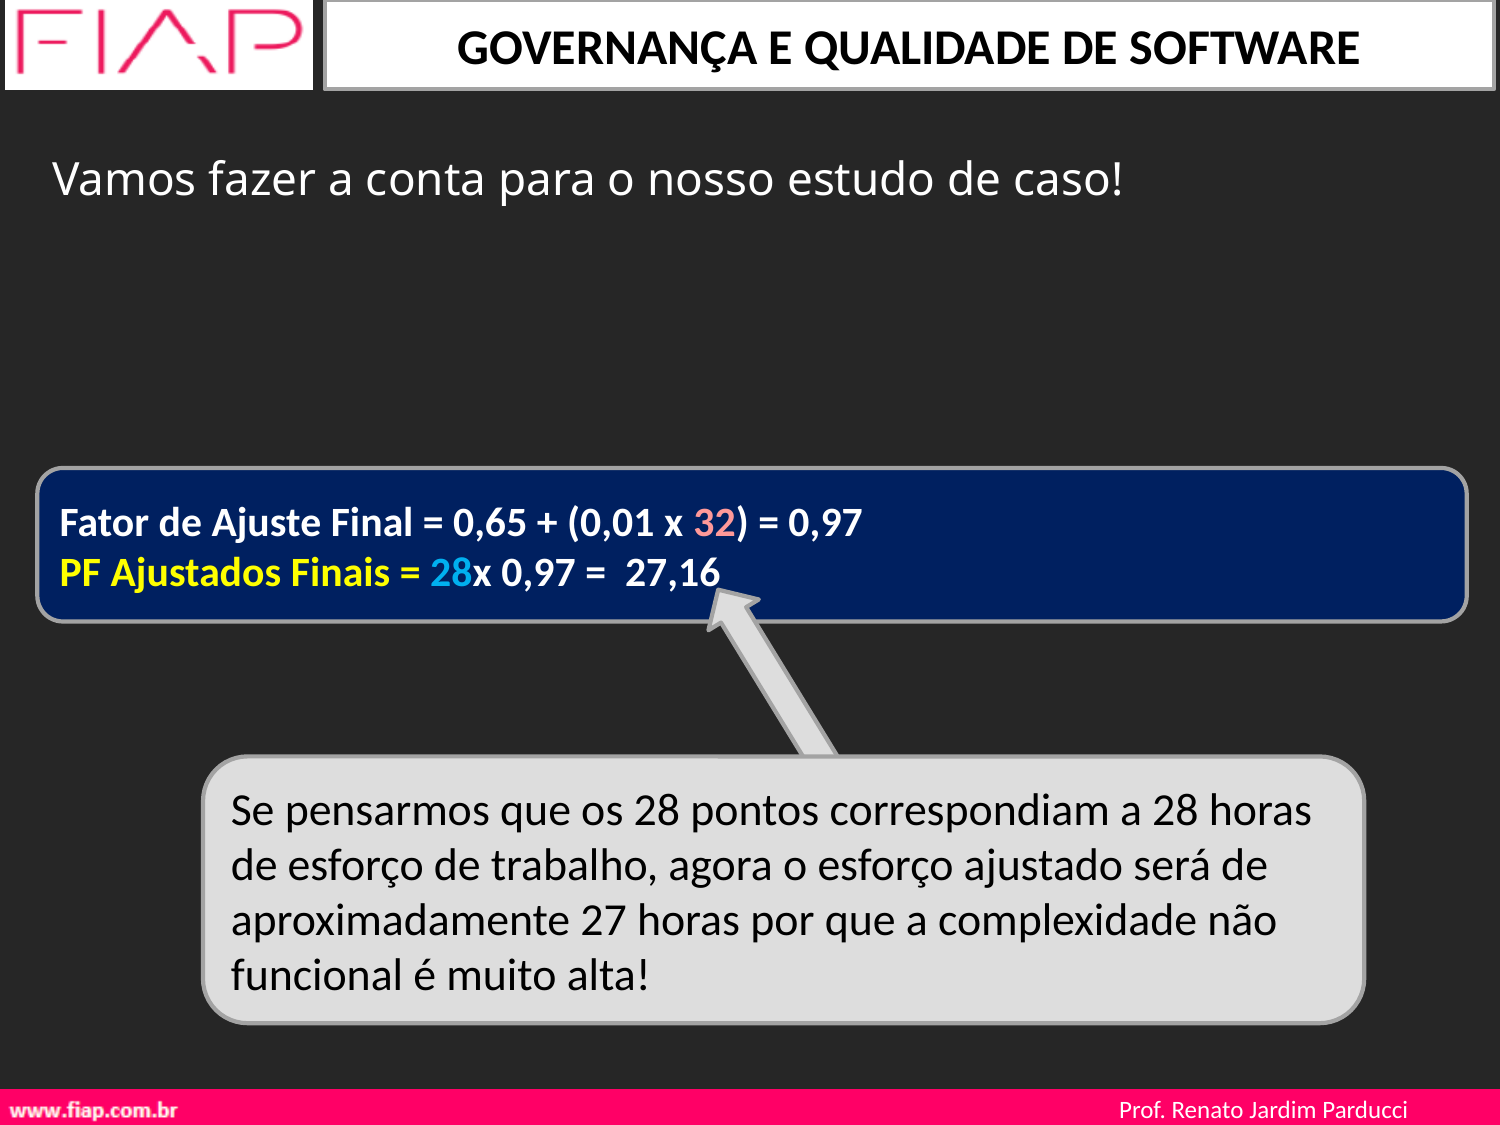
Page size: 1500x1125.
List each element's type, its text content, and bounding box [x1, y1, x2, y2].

text_box [706, 587, 839, 754]
text_box Se pensarmos que os 28 pontos correspondiam a 28 horas de esforço de trabalho, agora o esforço ajustado será de aproximadamente 27 horas por que a complexidade não funcional é muito alta! [200, 754, 1367, 1026]
text_box Vamos fazer a conta para o nosso estudo de caso! [37, 141, 1467, 205]
text_box Fator de Ajuste Final = 0,65 + (0,01 x 32) = 0,97 PF Ajustados Finais = 28x 0,97 = 27,16 [35, 465, 1469, 624]
